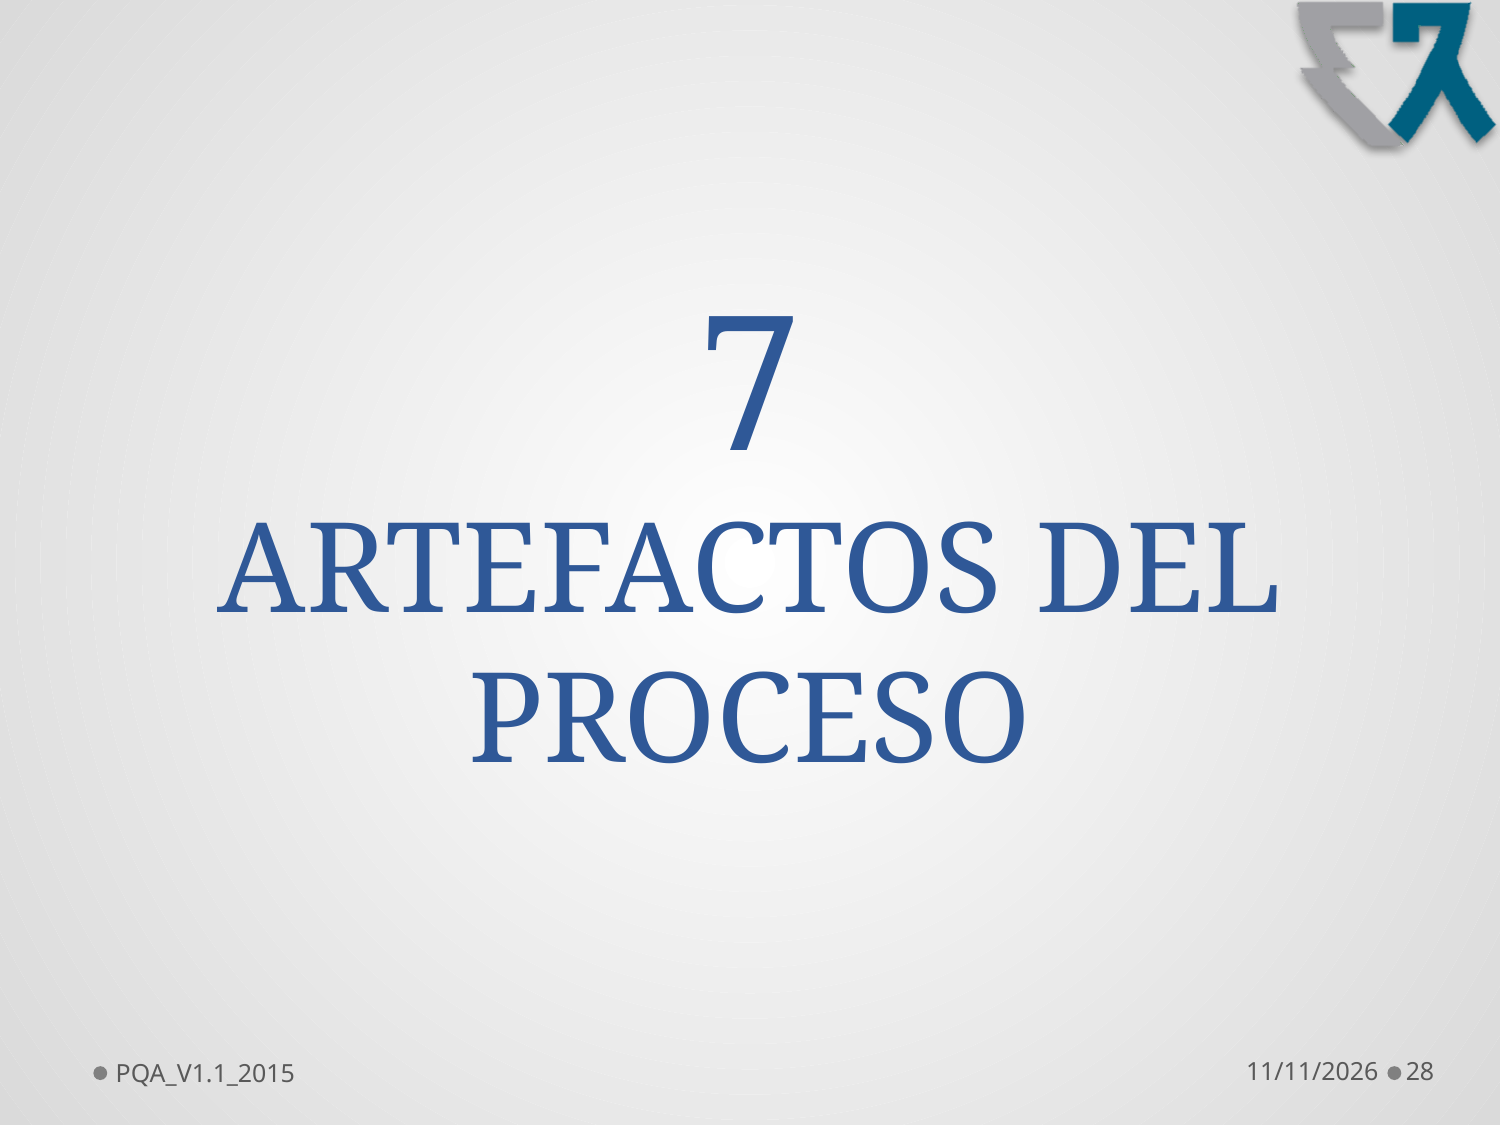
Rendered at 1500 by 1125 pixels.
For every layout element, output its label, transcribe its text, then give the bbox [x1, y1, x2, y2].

picture [1292, 0, 1500, 150]
footer PQA_V1.1_2015 [108, 1042, 703, 1103]
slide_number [1043, 1042, 1386, 1103]
slide_number 28 [1401, 1042, 1494, 1103]
subtitle 7 ARTEFACTOS DEL PROCESO [0, 255, 1500, 823]
